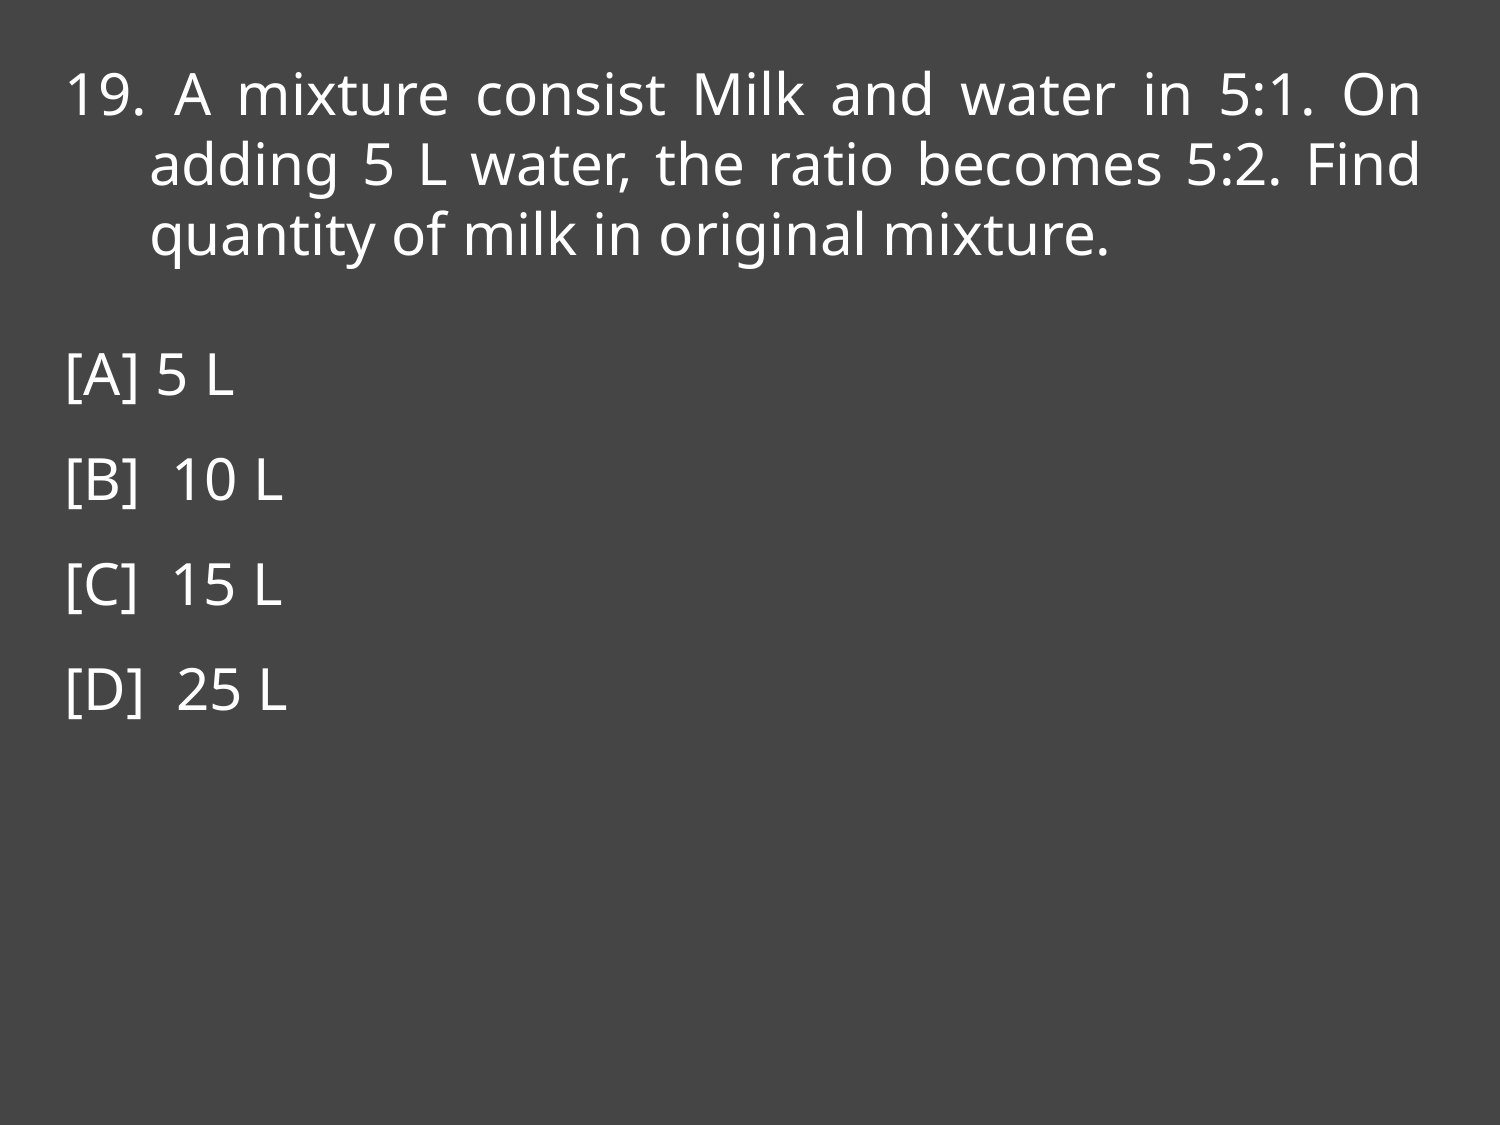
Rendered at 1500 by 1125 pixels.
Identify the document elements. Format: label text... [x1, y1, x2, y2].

text_box A mixture consist Milk and water in 5:1. On adding 5 L water, the ratio becomes 5:2. Find quantity of milk in original mixture. [A] 5 L [B] 10 L [C] 15 L [D] 25 L [50, 50, 1438, 835]
